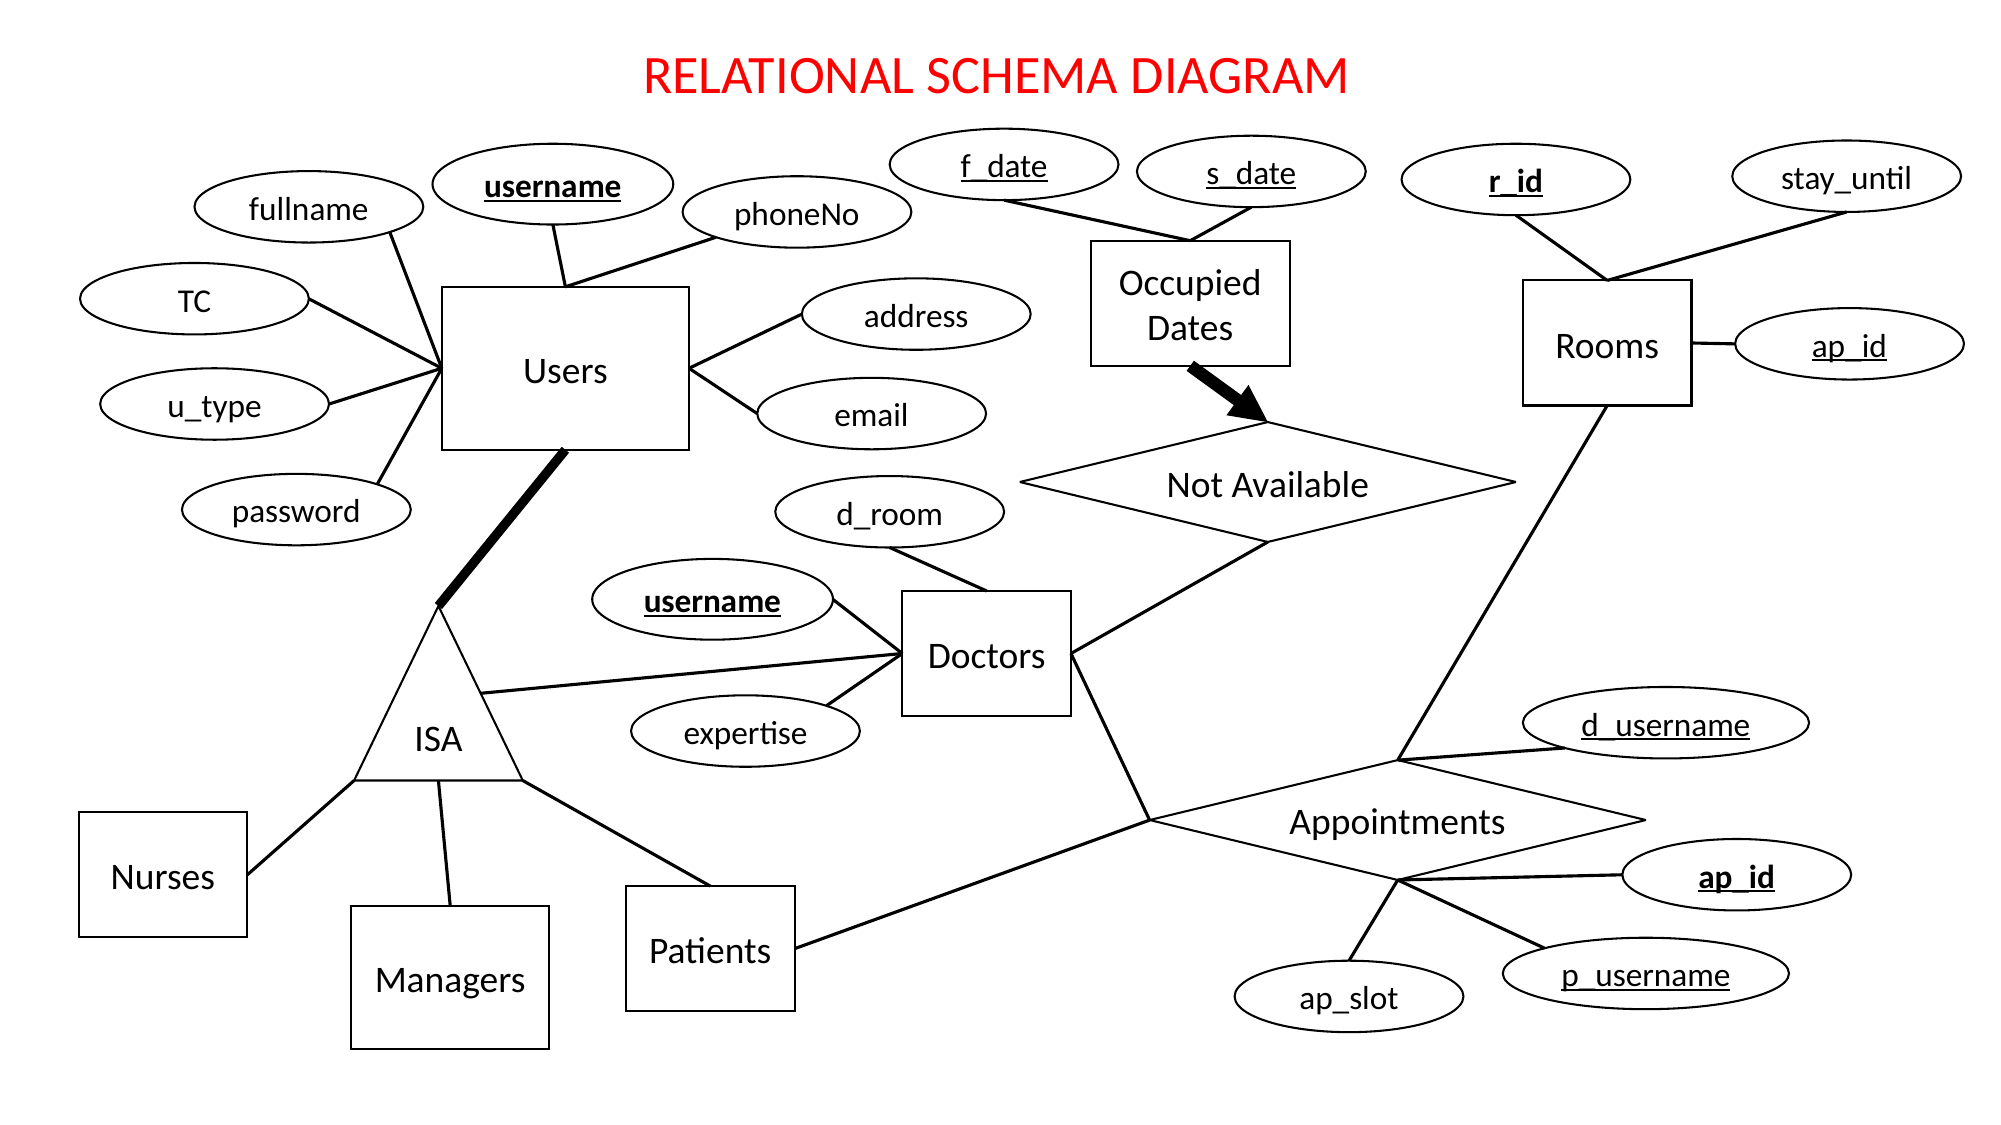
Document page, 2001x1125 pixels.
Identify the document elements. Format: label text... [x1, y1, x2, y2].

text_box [1070, 653, 1150, 821]
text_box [552, 224, 566, 287]
text_box fullname [193, 170, 425, 244]
text_box f_date [888, 127, 1120, 202]
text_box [522, 780, 711, 887]
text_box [1515, 215, 1607, 281]
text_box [377, 405, 442, 485]
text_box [247, 780, 355, 875]
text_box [1607, 211, 1847, 281]
text_box Rooms [1522, 281, 1693, 407]
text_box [889, 547, 987, 591]
text_box password [180, 472, 412, 547]
text_box username [431, 142, 675, 226]
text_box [328, 369, 442, 405]
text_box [1070, 541, 1268, 654]
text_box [1397, 874, 1623, 880]
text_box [832, 599, 903, 653]
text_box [1397, 405, 1608, 761]
text_box stay_until [1731, 139, 1963, 213]
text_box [438, 449, 566, 606]
text_box ap_id [1734, 307, 1966, 381]
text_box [480, 653, 826, 694]
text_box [1398, 880, 1545, 949]
text_box ISA [353, 606, 524, 782]
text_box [1004, 200, 1191, 241]
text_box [1191, 207, 1252, 241]
text_box email [756, 376, 988, 451]
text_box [1397, 748, 1565, 761]
text_box ap_slot [1233, 959, 1465, 1034]
text_box phoneNo [681, 175, 913, 249]
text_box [688, 314, 802, 369]
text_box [565, 237, 717, 287]
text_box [794, 820, 1150, 949]
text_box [438, 780, 451, 906]
text_box Nurses [78, 811, 248, 938]
text_box username [591, 557, 834, 641]
text_box u_type [99, 367, 330, 441]
text_box RELATIONAL SCHEMA DIAGRAM [628, 31, 1367, 112]
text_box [689, 368, 758, 414]
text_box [1348, 880, 1398, 961]
text_box Doctors [901, 590, 1070, 717]
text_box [1190, 365, 1268, 423]
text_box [826, 653, 903, 706]
text_box p_username [1501, 936, 1791, 1011]
text_box r_id [1400, 142, 1632, 217]
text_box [308, 298, 389, 369]
text_box Occupied Dates [1090, 240, 1291, 367]
text_box d_room [774, 475, 1006, 549]
text_box s_date [1135, 134, 1367, 209]
text_box d_username [1608, 685, 1811, 760]
text_box Users [442, 286, 690, 451]
text_box address [801, 277, 1032, 351]
text_box Patients [625, 885, 796, 1012]
text_box expertise [630, 694, 861, 768]
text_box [389, 232, 442, 369]
text_box Not Available [1019, 421, 1397, 543]
text_box ap_id [1621, 837, 1853, 912]
text_box Managers [350, 905, 550, 1050]
text_box TC [78, 261, 310, 336]
text_box Appointments [1150, 759, 1647, 880]
